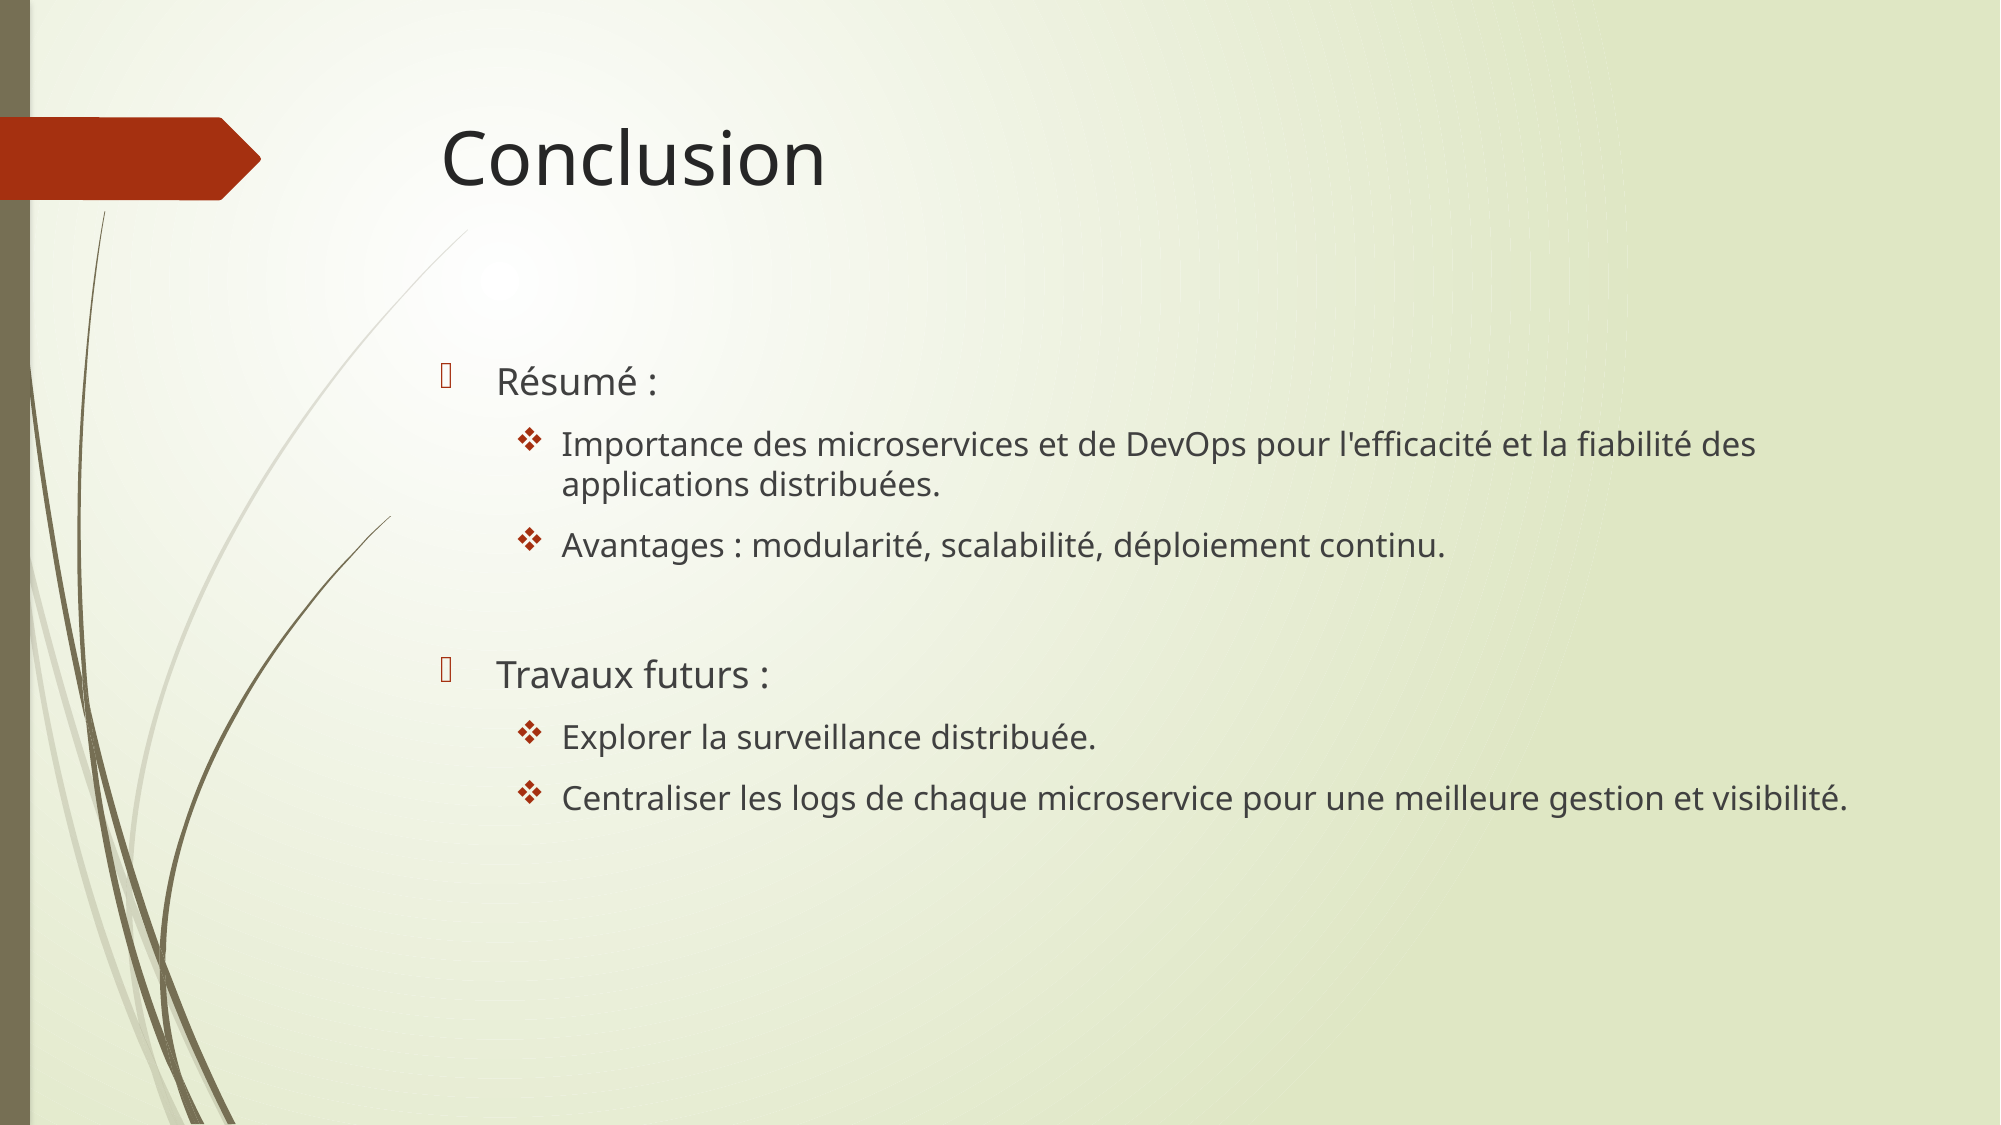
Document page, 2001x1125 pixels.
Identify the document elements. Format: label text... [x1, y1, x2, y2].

title Conclusion [425, 102, 1888, 215]
list Résumé : Importance des microservices et de DevOps pour l'efficacité et la fiabilité des applications distribuées. Avantages : modularité, scalabilité, déploiement continu. Travaux futurs : Explorer la surveillance distribuée. Centraliser les logs de chaque microservice pour une meilleure gestion et visibilité. [424, 350, 1888, 1004]
